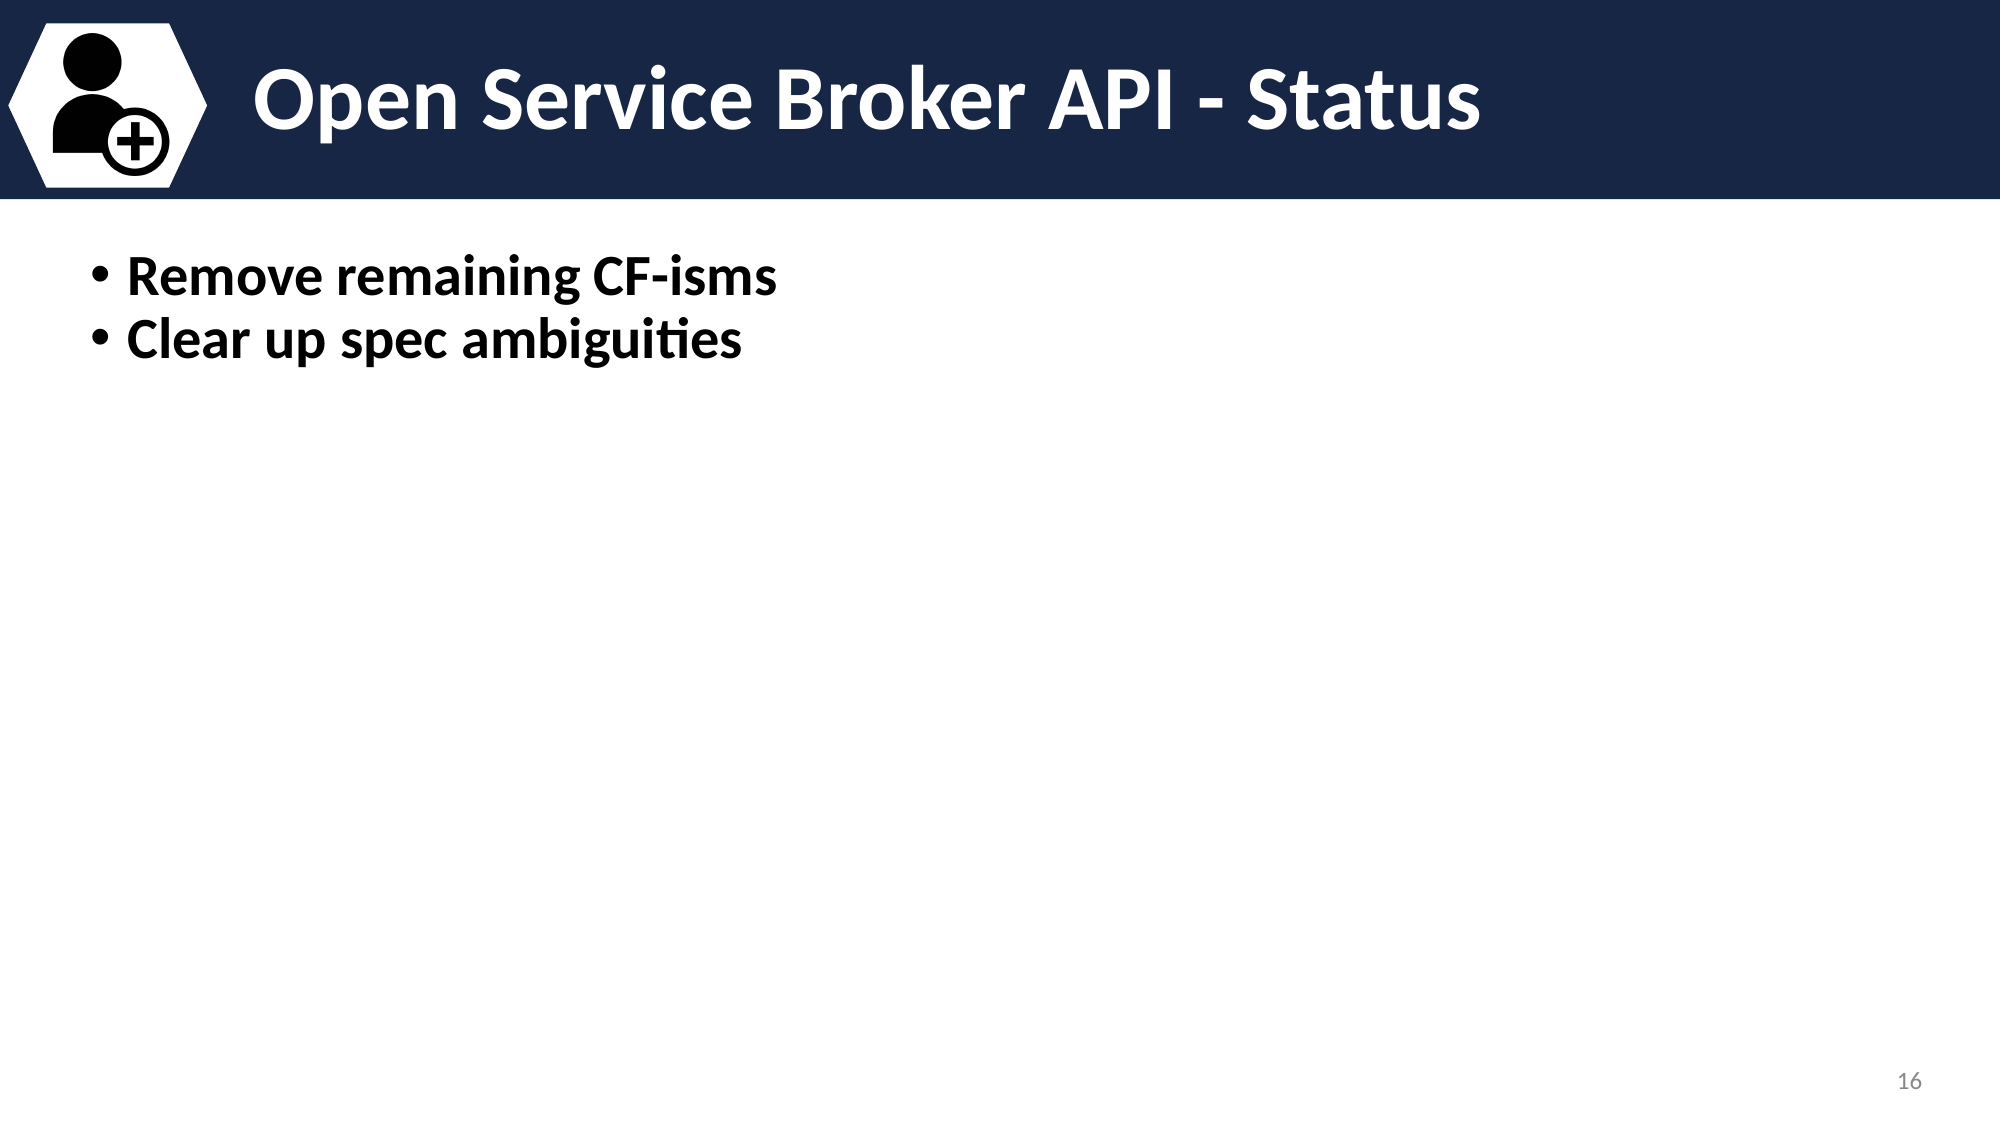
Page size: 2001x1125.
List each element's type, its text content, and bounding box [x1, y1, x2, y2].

list Remove remaining CF-isms Clear up spec ambiguities [75, 237, 1938, 1050]
slide_number ‹#› [1487, 1050, 1938, 1110]
title Open Service Broker API - Status [238, 0, 2000, 200]
picture [39, 33, 183, 176]
